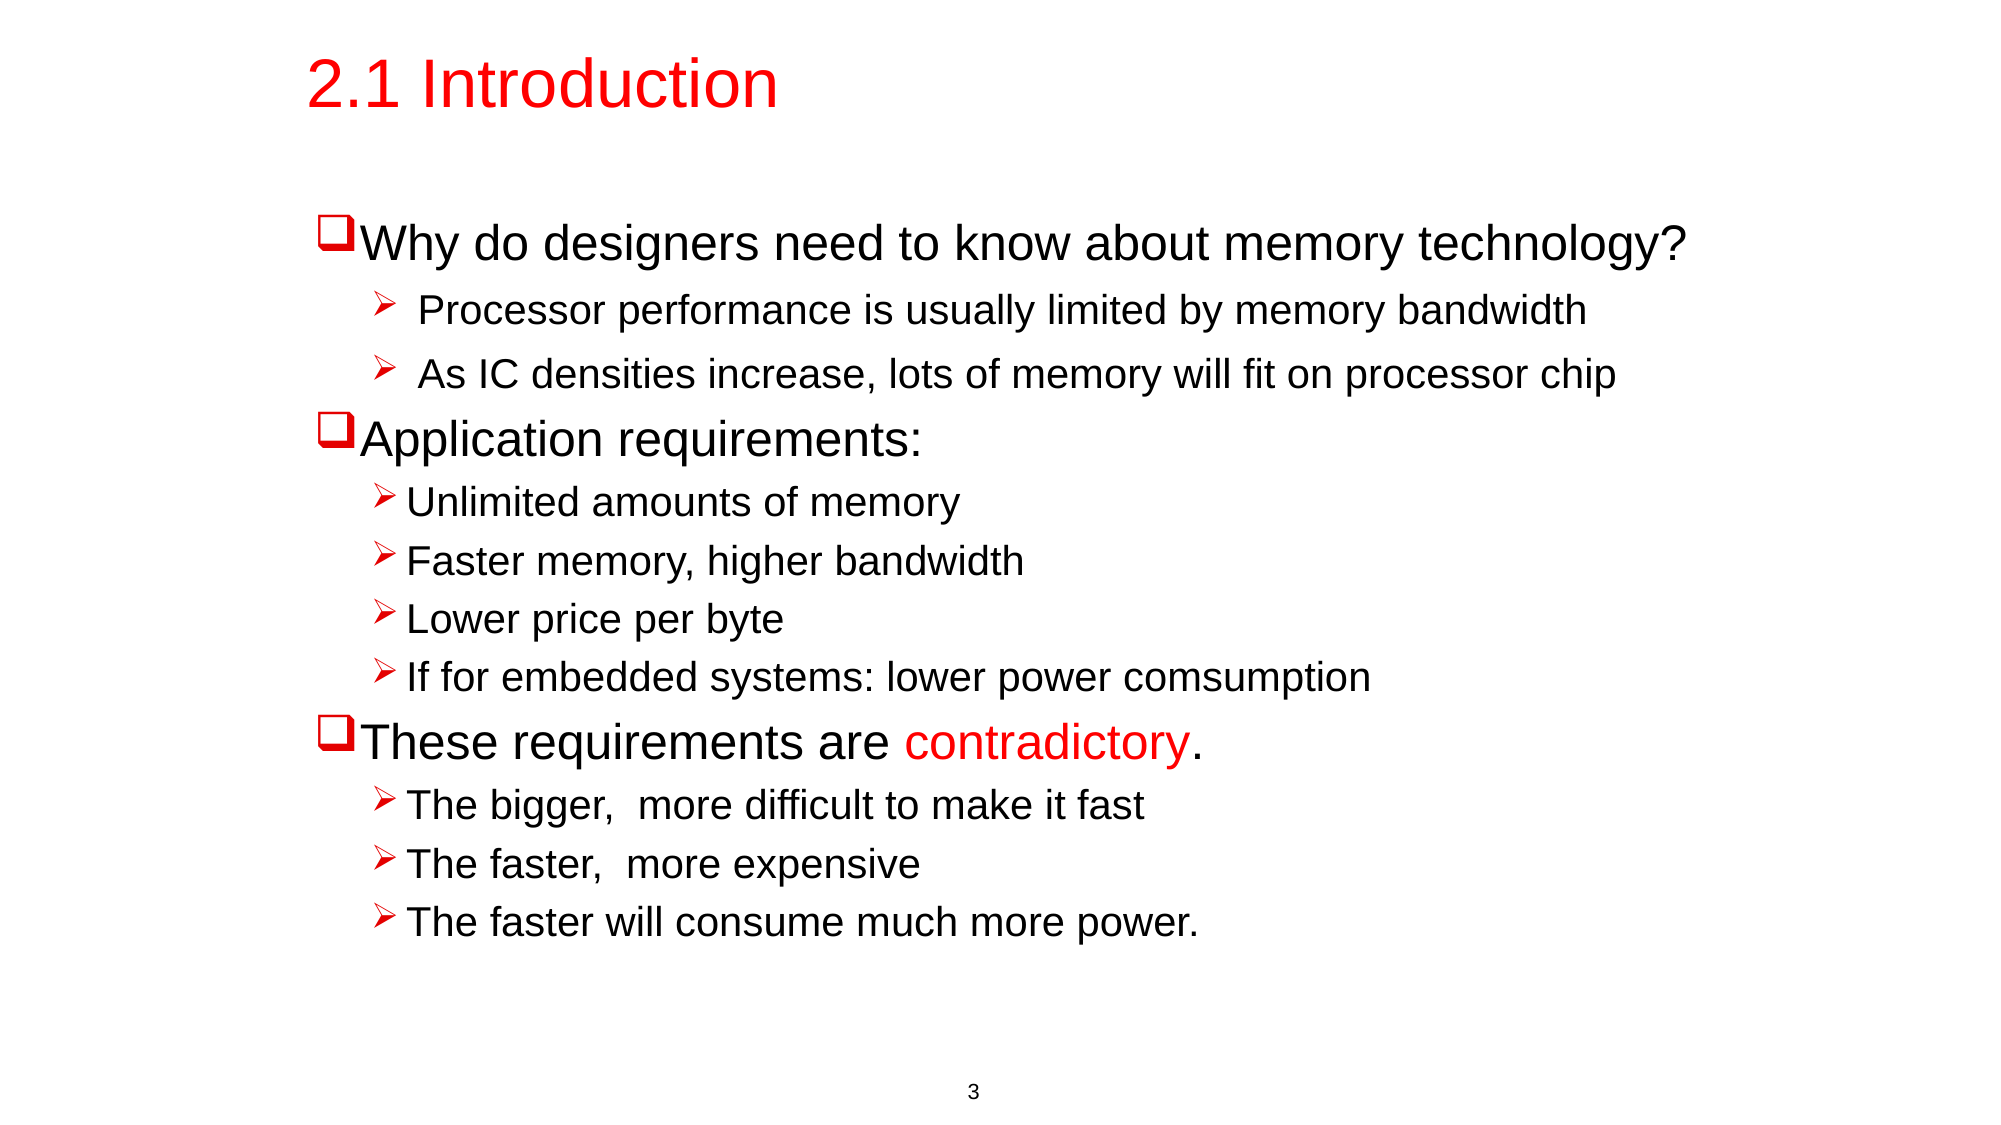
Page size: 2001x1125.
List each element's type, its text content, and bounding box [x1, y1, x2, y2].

list Why do designers need to know about memory technology? Processor performance is usually limited by memory bandwidth As IC densities increase, lots of memory will fit on processor chip Application requirements: Unlimited amounts of memory Faster memory, higher bandwidth Lower price per byte If for embedded systems: lower power comsumption These requirements are contradictory. The bigger, more difficult to make it fast The faster, more expensive The faster will consume much more power. [300, 184, 1750, 998]
title 2.1 Introduction [291, 0, 1946, 161]
